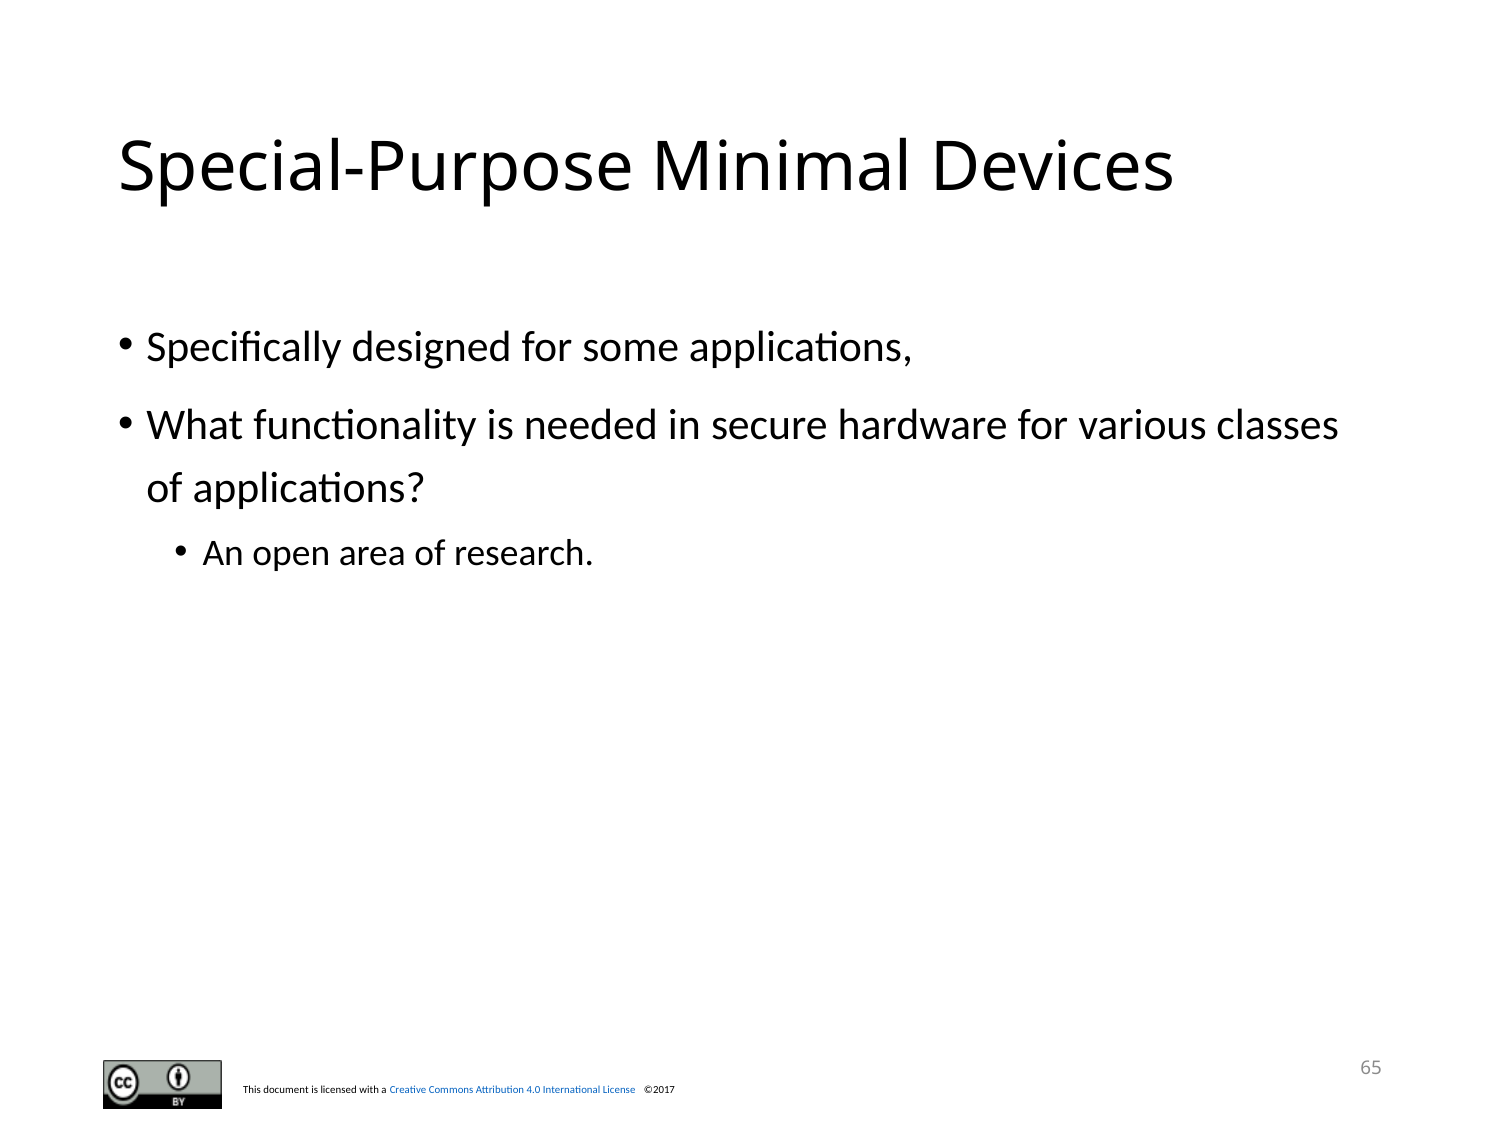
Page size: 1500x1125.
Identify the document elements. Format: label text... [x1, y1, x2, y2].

list Specifically designed for some applications, What functionality is needed in secure hardware for various classes of applications? An open area of research. [103, 299, 1397, 1014]
picture [103, 1060, 222, 1109]
title Special-Purpose Minimal Devices [103, 59, 1397, 278]
slide_number 65 [1315, 1038, 1397, 1099]
